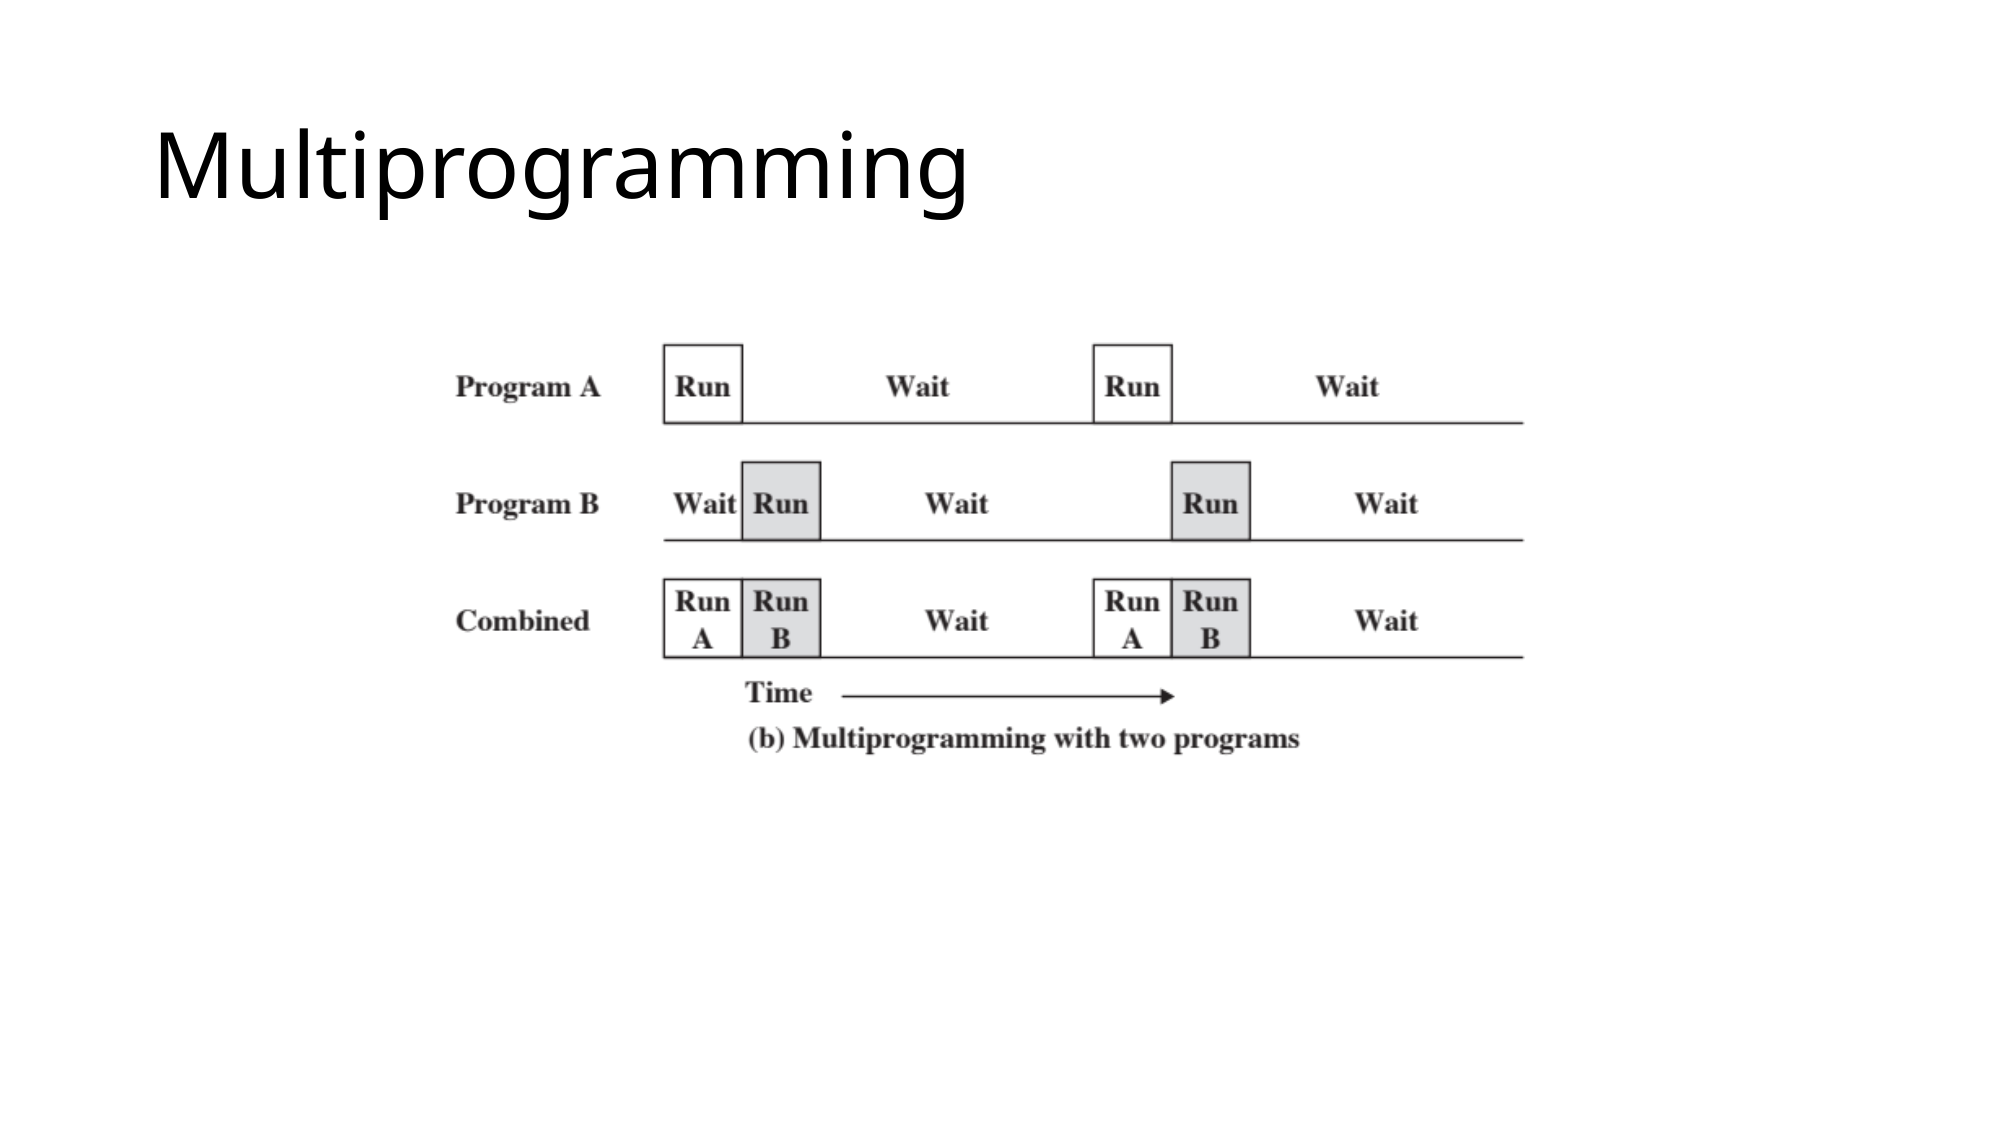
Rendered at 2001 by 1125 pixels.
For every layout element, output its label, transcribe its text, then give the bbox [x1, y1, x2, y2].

picture [415, 298, 1585, 783]
title Multiprogramming [137, 59, 1863, 278]
